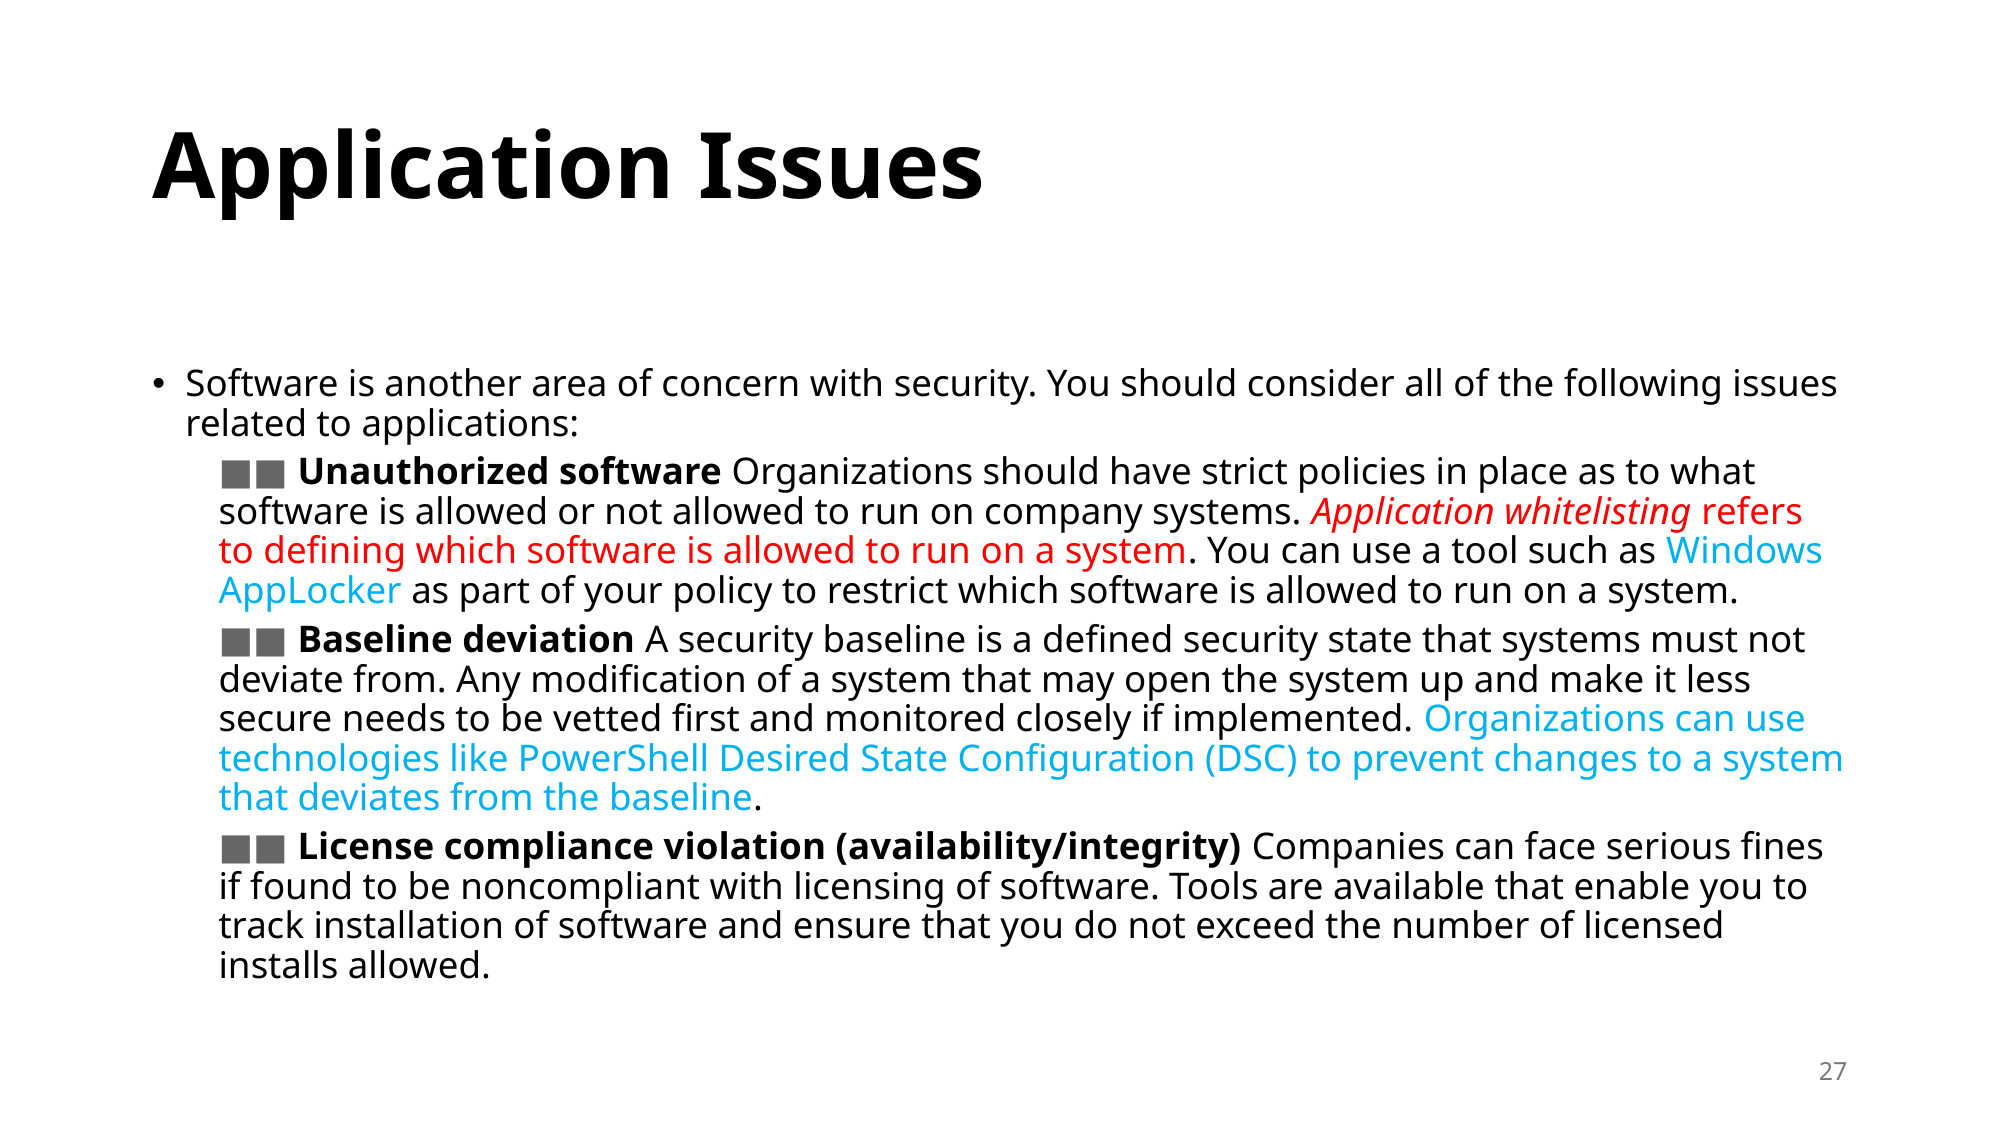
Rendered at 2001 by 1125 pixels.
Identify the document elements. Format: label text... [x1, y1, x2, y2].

list Software is another area of concern with security. You should consider all of the following issues related to applications: ■■ Unauthorized software Organizations should have strict policies in place as to what software is allowed or not allowed to run on company systems. Application whitelisting refers to defining which software is allowed to run on a system. You can use a tool such as Windows AppLocker as part of your policy to restrict which software is allowed to run on a system. ■■ Baseline deviation A security baseline is a defined security state that systems must not deviate from. Any modification of a system that may open the system up and make it less secure needs to be vetted first and monitored closely if implemented. Organizations can use technologies like PowerShell Desired State Configuration (DSC) to prevent changes to a system that deviates from the baseline. ■■ License compliance violation (availability/integrity) Companies can face serious fines if found to be noncompliant with licensing of software. Tools are available that enable you to track installation of software and ensure that you do not exceed the number of licensed installs allowed. [137, 299, 1863, 1014]
title Application Issues [137, 59, 1863, 278]
slide_number 27 [1412, 1042, 1863, 1103]
